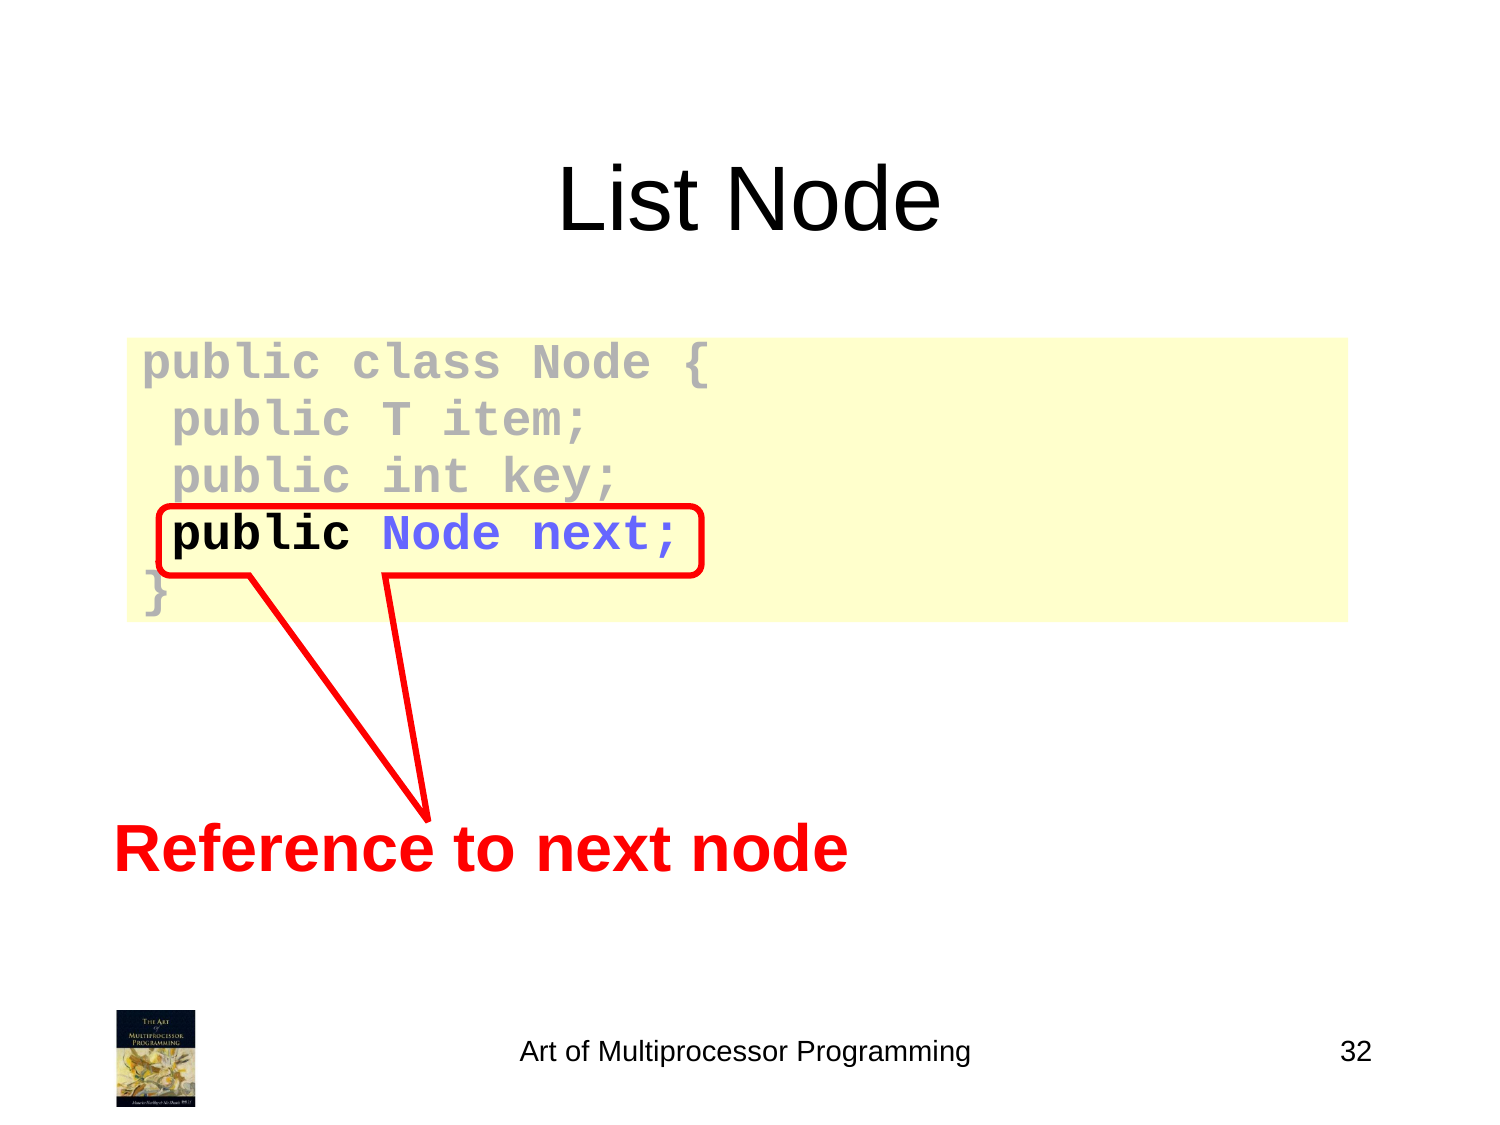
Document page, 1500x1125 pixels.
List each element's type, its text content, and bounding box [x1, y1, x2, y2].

picture [107, 1010, 204, 1107]
slide_number 32 [1074, 1024, 1388, 1101]
text_box public class Node { public T item; public int key; public Node next; } [126, 337, 1349, 623]
footer Art of Multiprocessor Programming [464, 1024, 1028, 1101]
text_box Reference to next node [98, 797, 866, 893]
text_box [158, 506, 702, 797]
title List Node [112, 99, 1388, 288]
